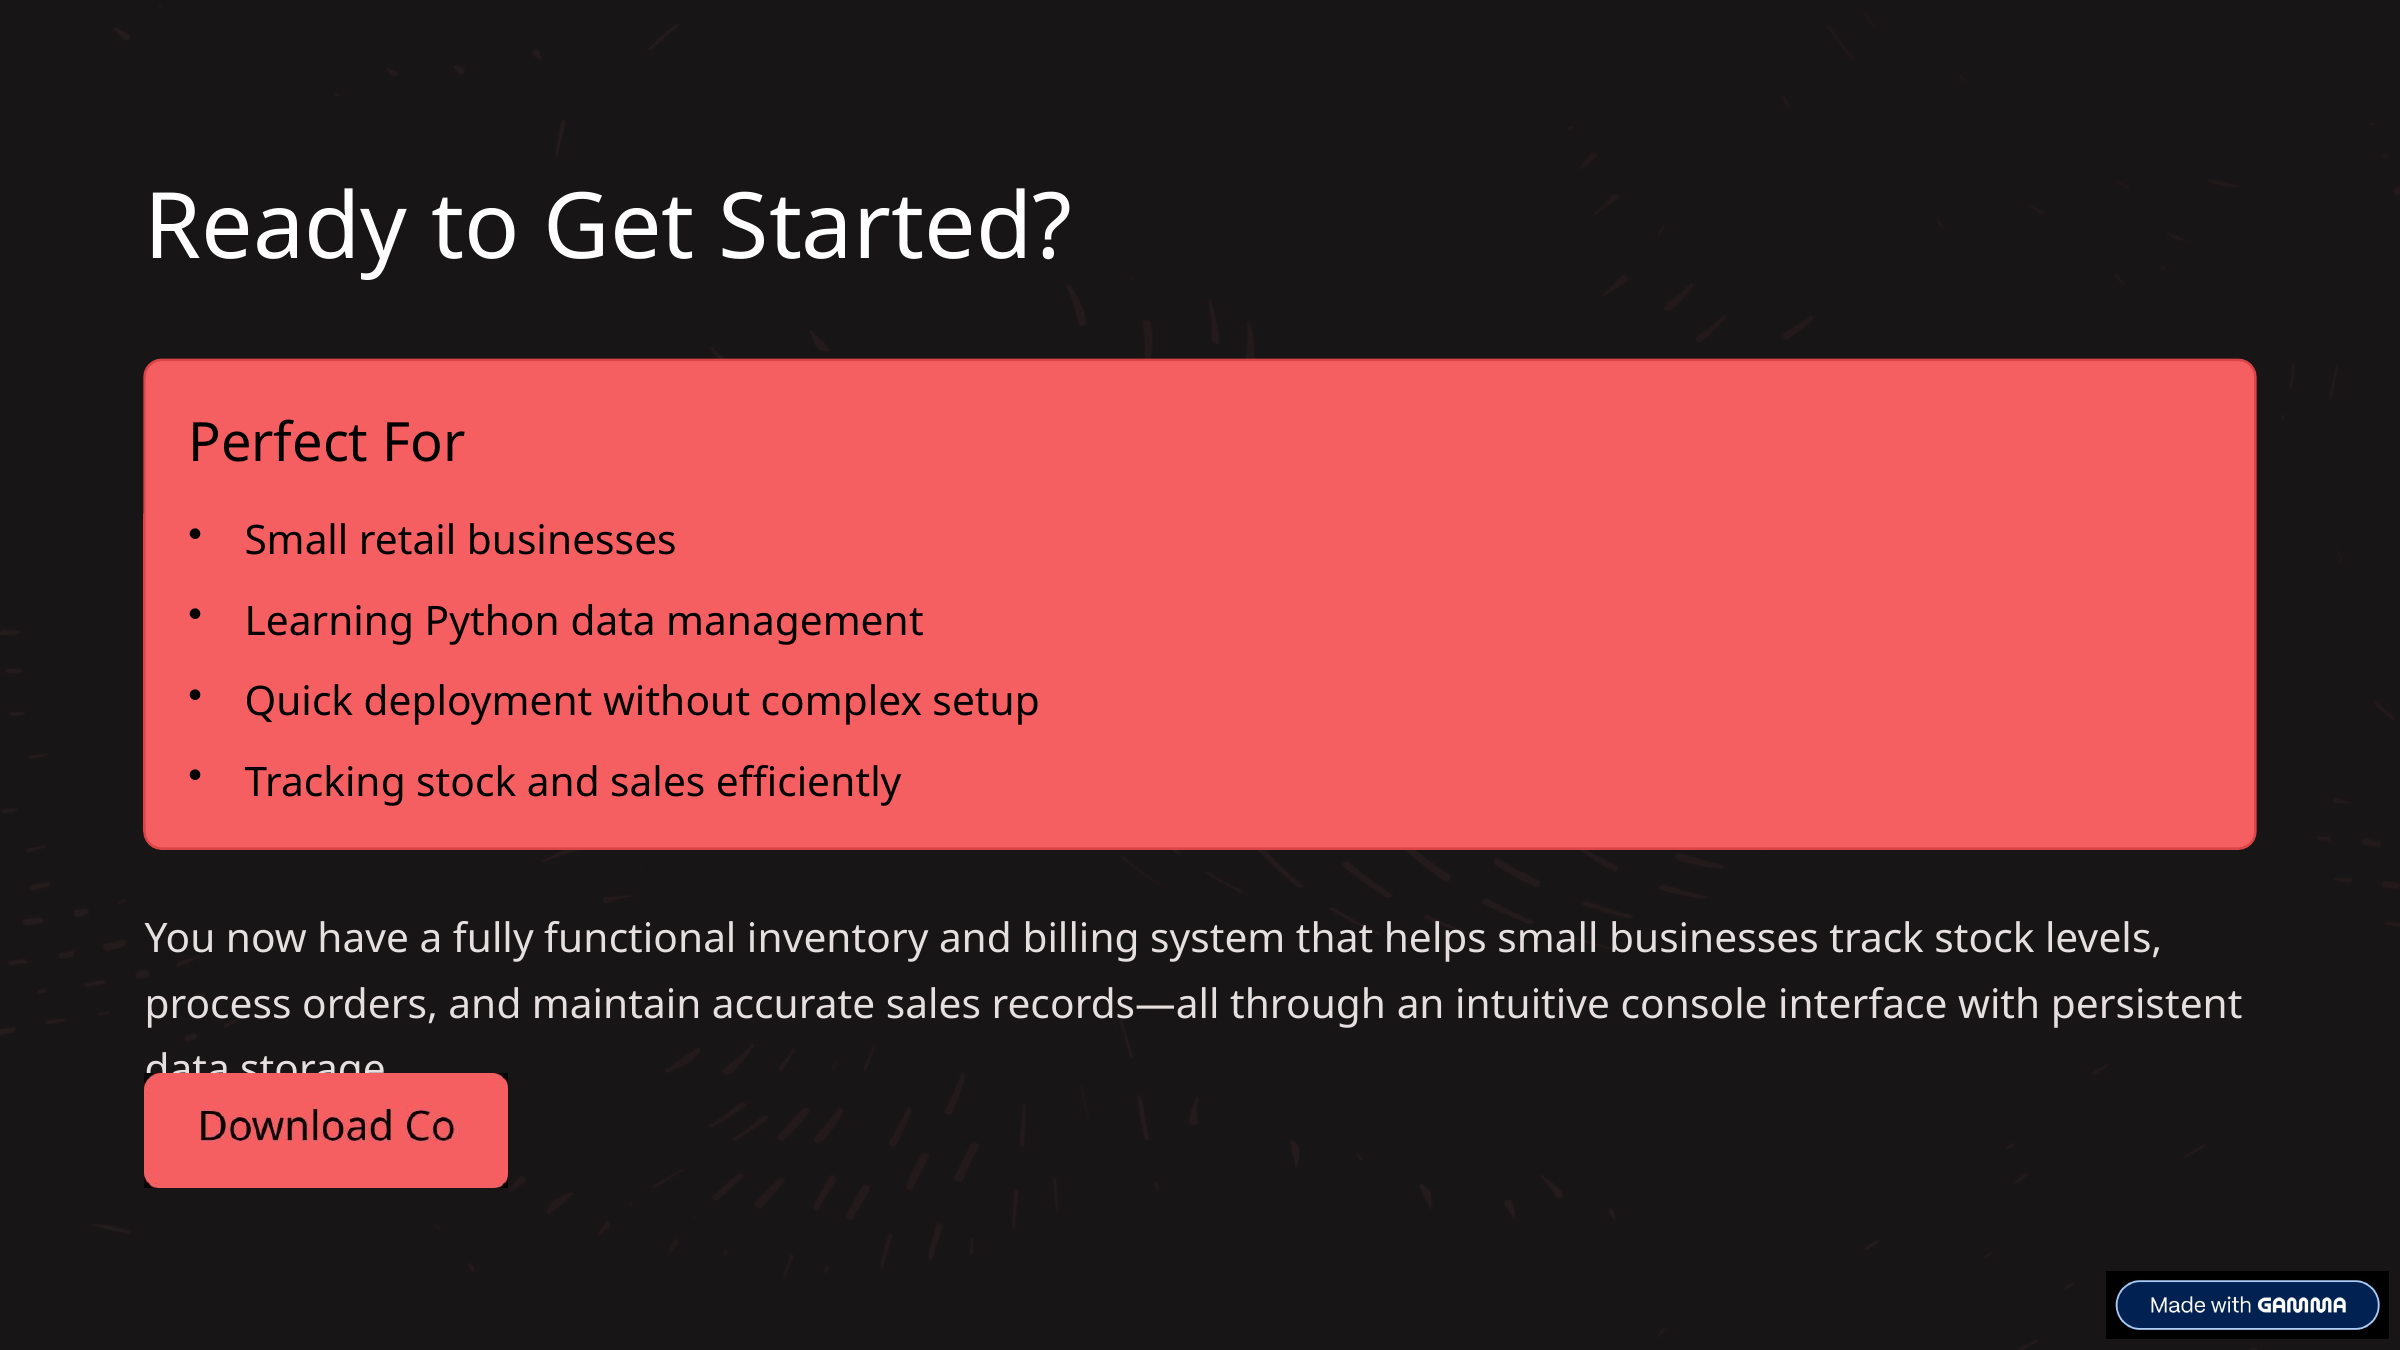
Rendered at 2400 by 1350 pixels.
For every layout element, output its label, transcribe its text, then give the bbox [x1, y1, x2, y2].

text_box Learning Python data management [188, 577, 2212, 644]
text_box Ready to Get Started? [144, 162, 1063, 278]
picture [144, 1073, 508, 1188]
text_box [144, 359, 2256, 849]
text_box Tracking stock and sales efficiently [188, 738, 2212, 805]
text_box You now have a fully functional inventory and billing system that helps small businesses track stock levels, process orders, and maintain accurate sales records—all through an intuitive console interface with persistent data storage. [144, 895, 2256, 1028]
text_box Small retail businesses [188, 497, 2212, 564]
text_box Quick deployment without complex setup [188, 658, 2212, 725]
text_box Perfect For [188, 403, 739, 473]
picture [2106, 1271, 2389, 1339]
